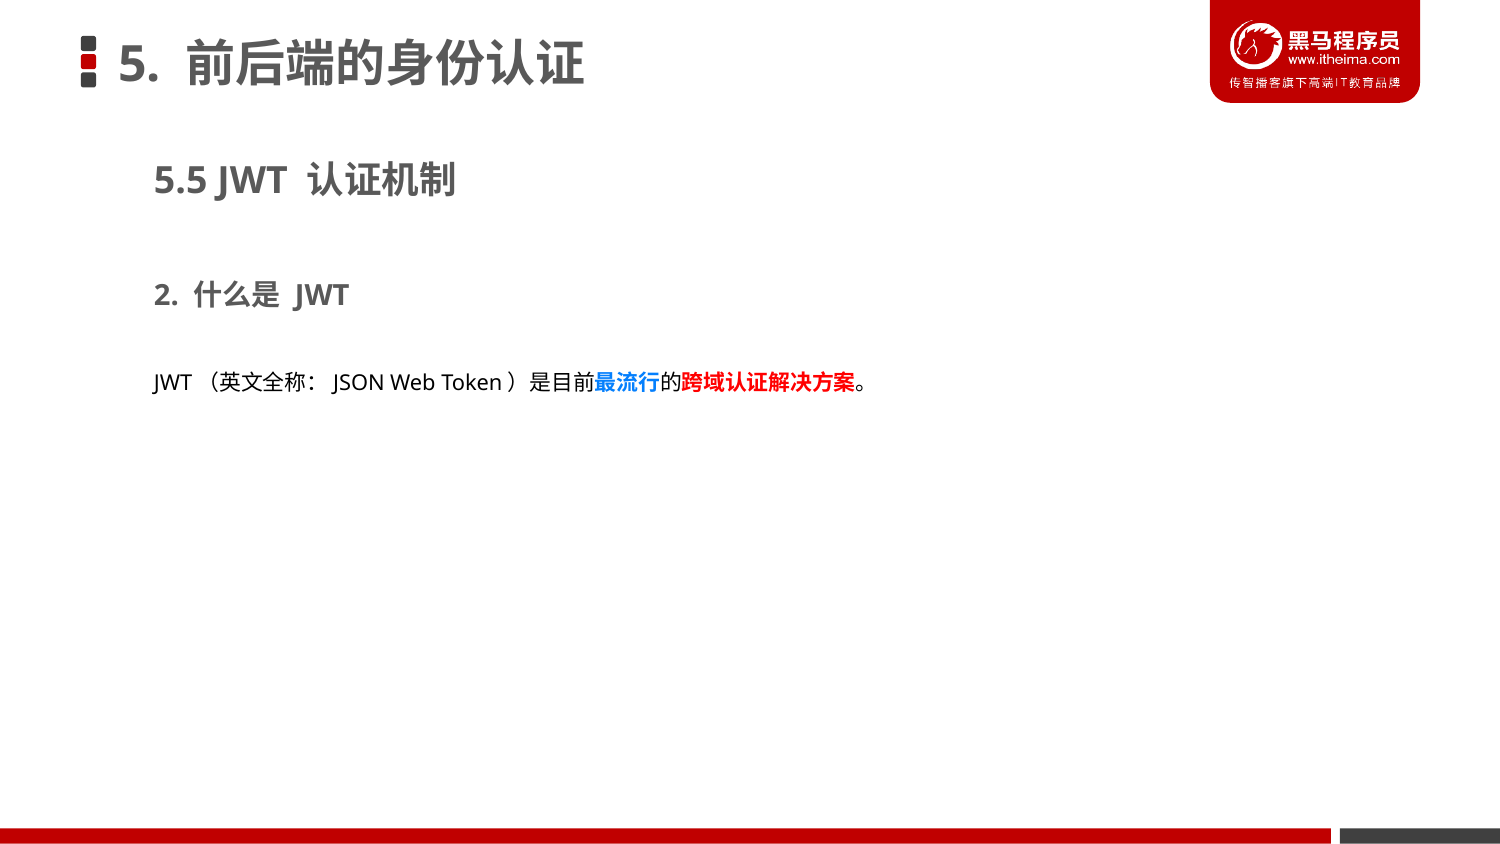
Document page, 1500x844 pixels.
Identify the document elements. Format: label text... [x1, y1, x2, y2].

title 5. 前后端的身份认证 [103, 0, 1209, 130]
list 5.5 JWT 认证机制 [139, 153, 1209, 243]
list JWT（英文全称：JSON Web Token）是目前最流行的跨域认证解决方案。 [139, 348, 1331, 412]
text_box 2. 什么是 JWT [139, 273, 1204, 320]
picture [1211, 11, 1419, 97]
